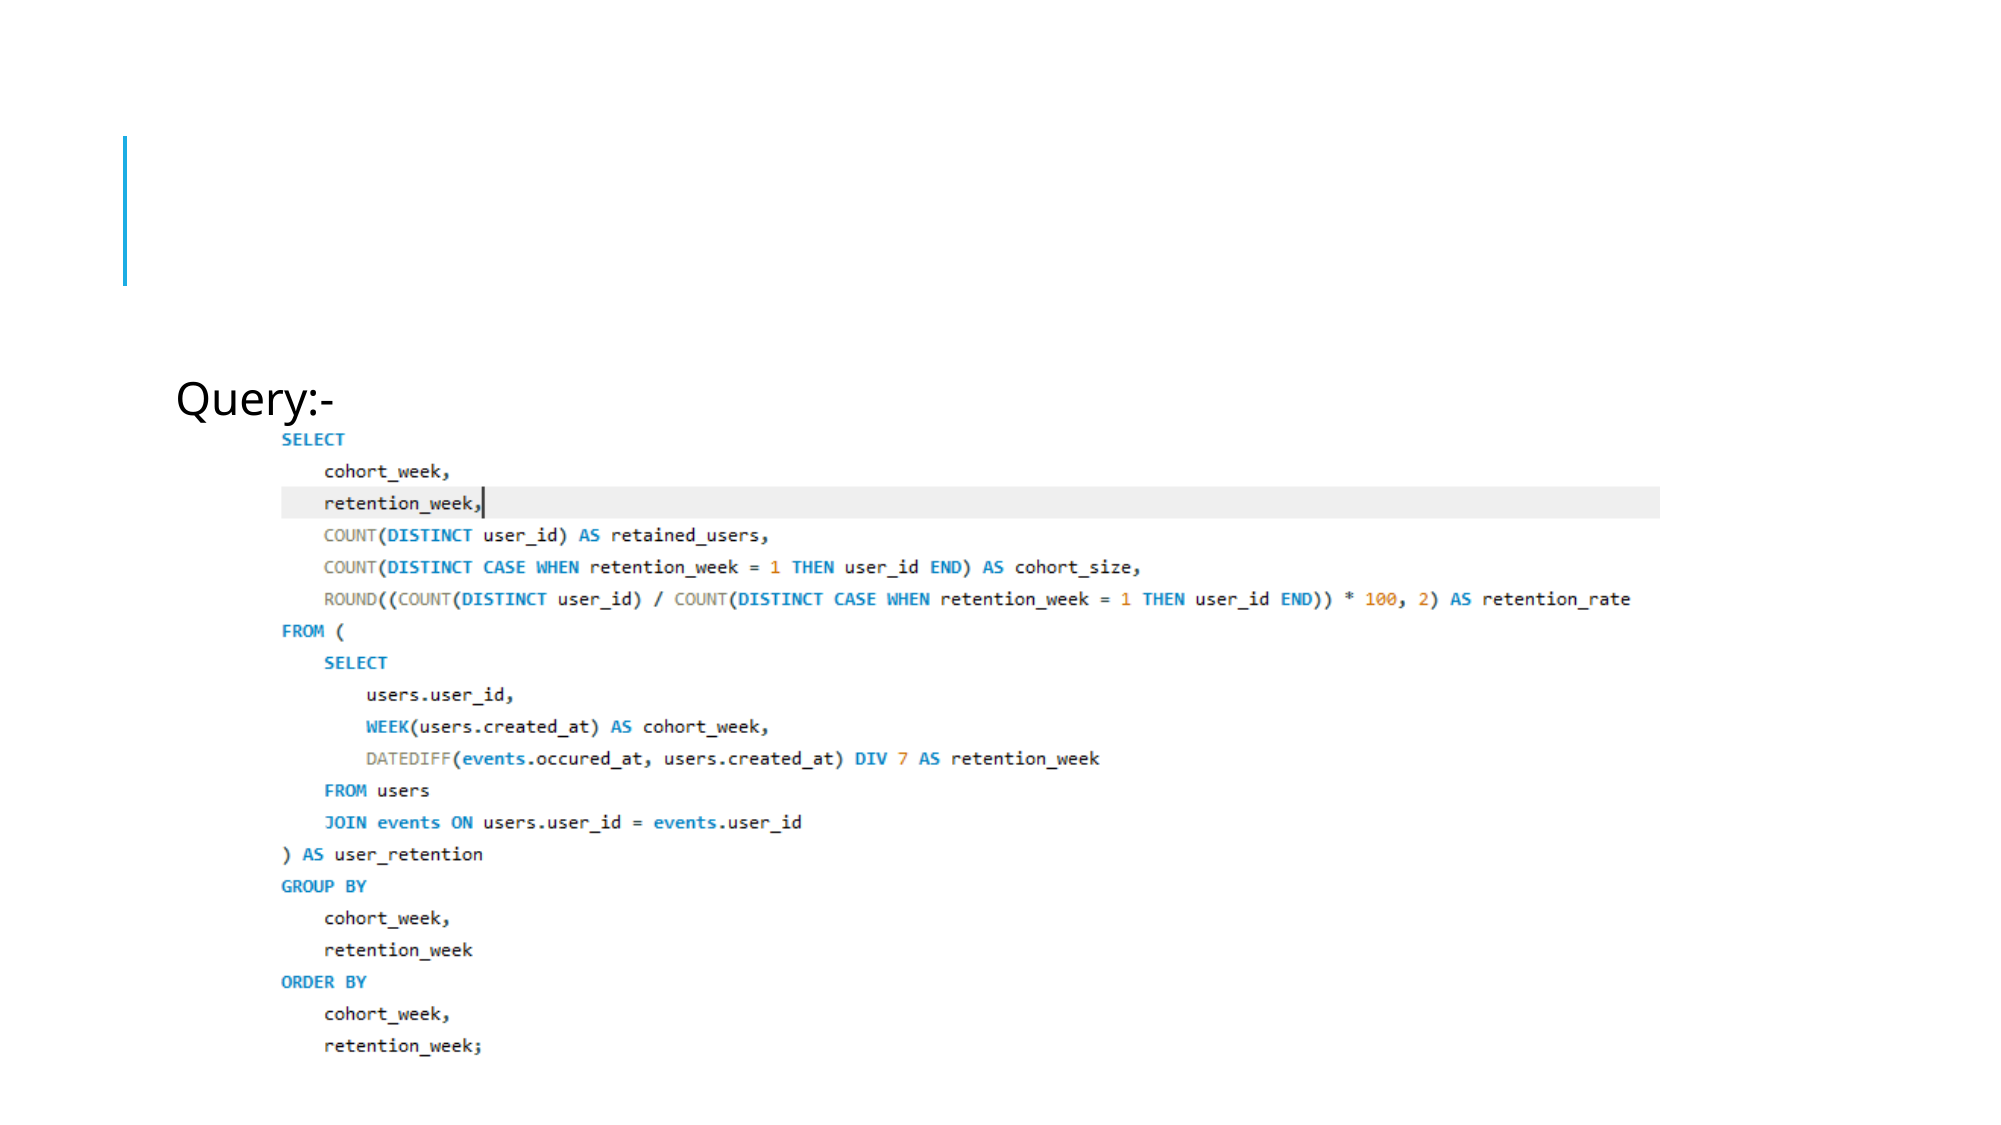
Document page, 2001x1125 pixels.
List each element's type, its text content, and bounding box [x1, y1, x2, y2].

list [270, 422, 1660, 1084]
text_box Query:- [167, 368, 1763, 1029]
